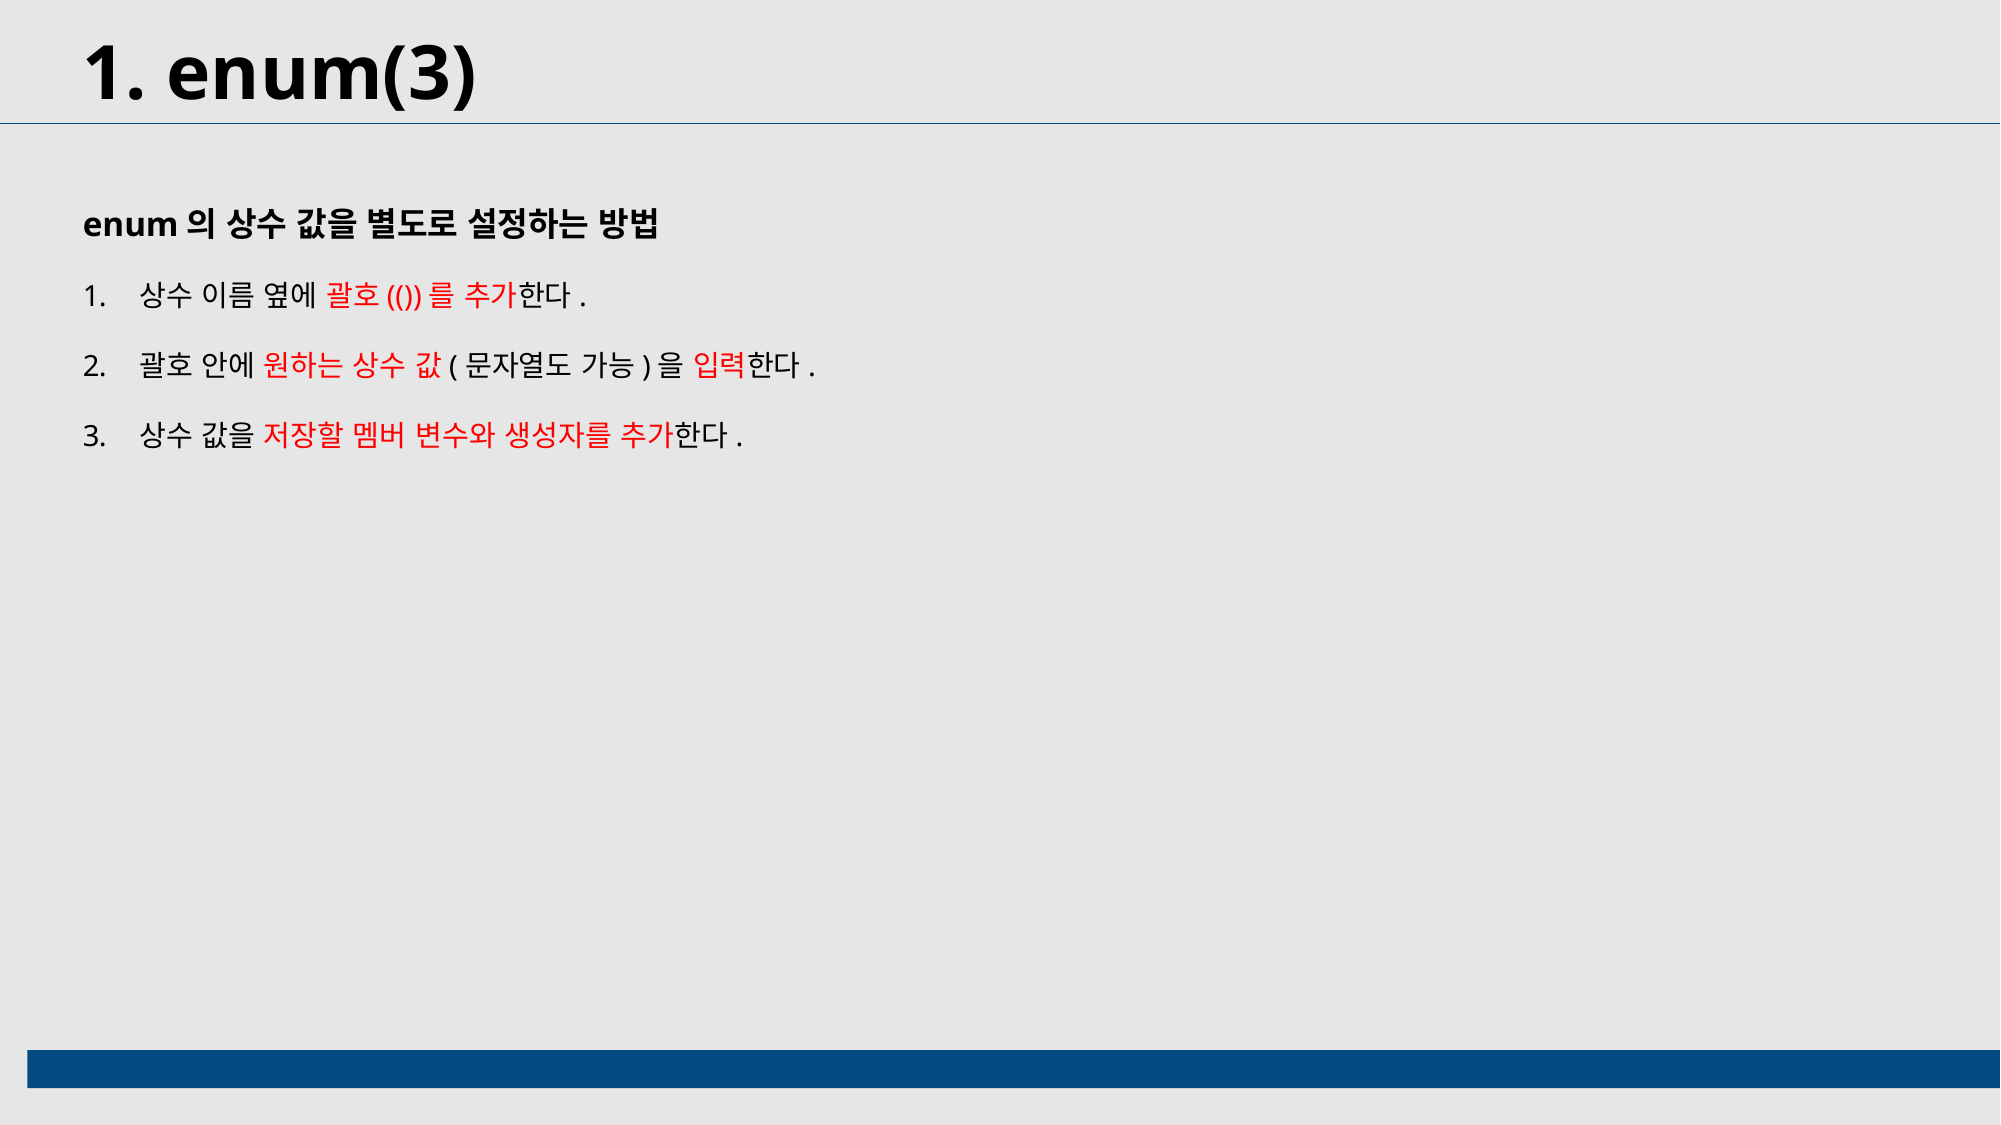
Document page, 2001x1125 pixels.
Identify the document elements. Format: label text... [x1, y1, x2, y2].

text_box 1. enum(3) [68, 17, 1375, 122]
text_box enum의 상수 값을 별도로 설정하는 방법 상수 이름 옆에 괄호(())를 추가한다. 괄호 안에 원하는 상수 값(문자열도 가능)을 입력한다. 상수 값을 저장할 멤버 변수와 생성자를 추가한다. [68, 155, 1567, 460]
text_box [26, 1049, 2000, 1089]
